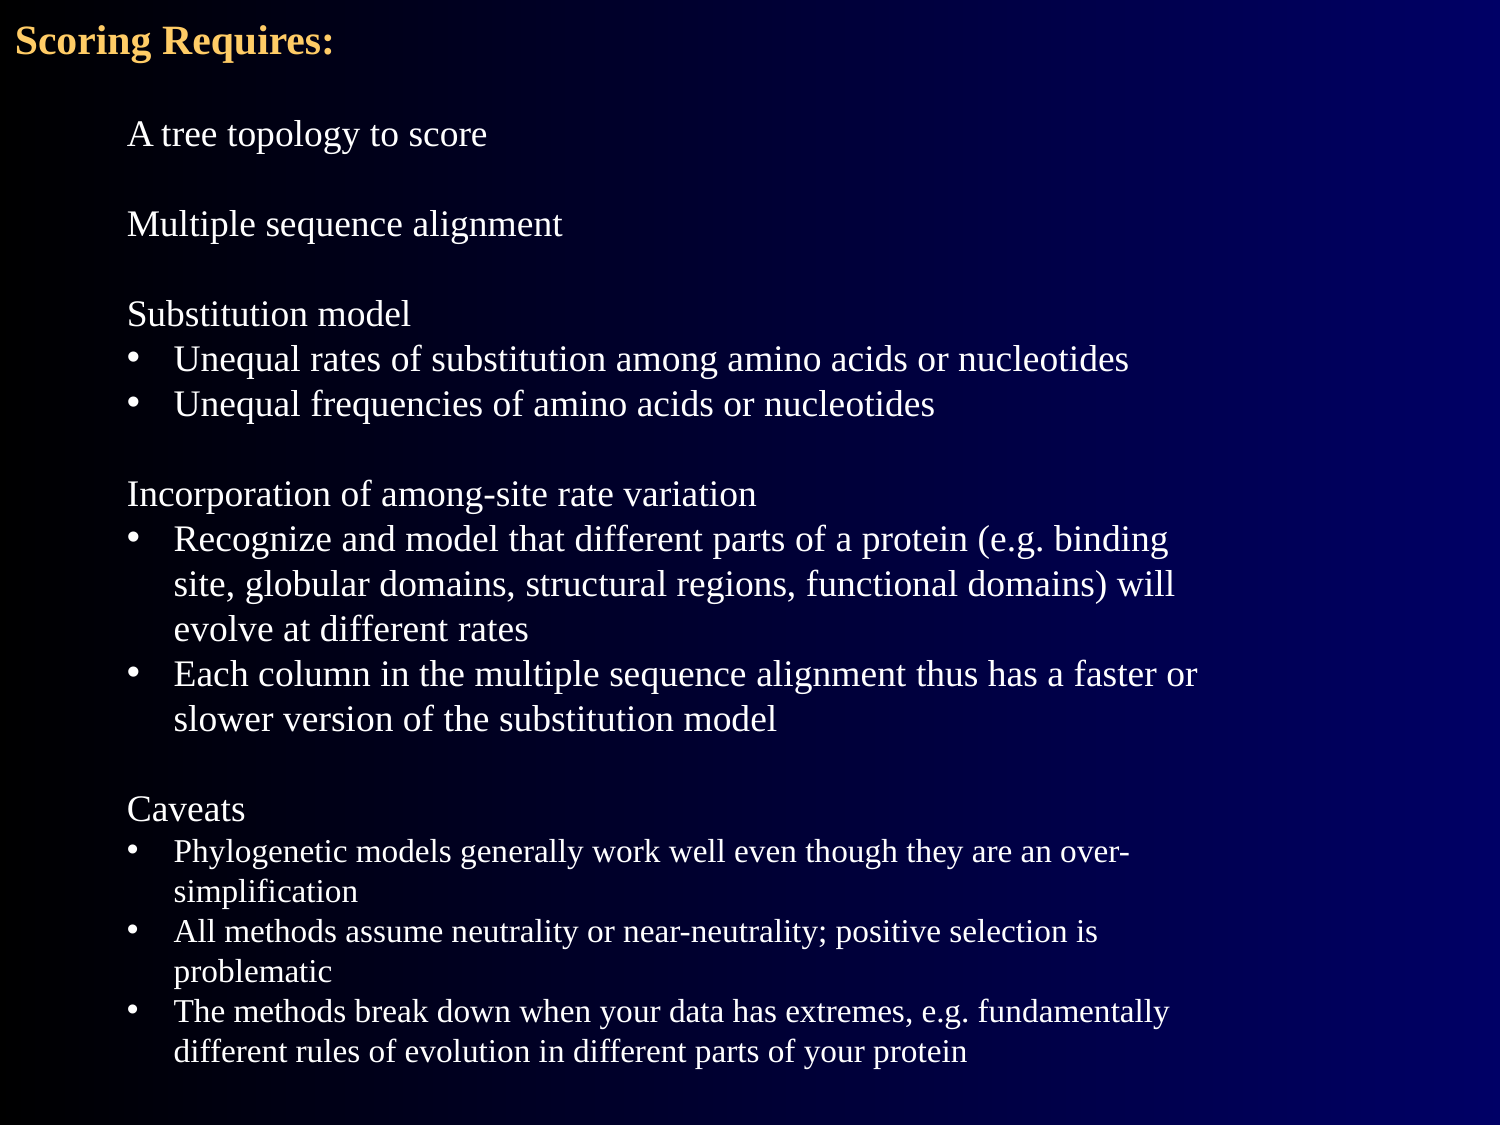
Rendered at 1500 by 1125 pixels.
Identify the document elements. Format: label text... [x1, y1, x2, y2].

text_box Scoring Requires: [0, 0, 1275, 75]
text_box A tree topology to score Multiple sequence alignment Substitution model Unequal rates of substitution among amino acids or nucleotides Unequal frequencies of amino acids or nucleotides Incorporation of among-site rate variation Recognize and model that different parts of a protein (e.g. binding site, globular domains, structural regions, functional domains) will evolve at different rates Each column in the multiple sequence alignment thus has a faster or slower version of the substitution model Caveats Phylogenetic models generally work well even though they are an over-simplification All methods assume neutrality or near-neutrality; positive selection is problematic The methods break down when your data has extremes, e.g. fundamentally different rules of evolution in different parts of your protein [112, 101, 1223, 1121]
